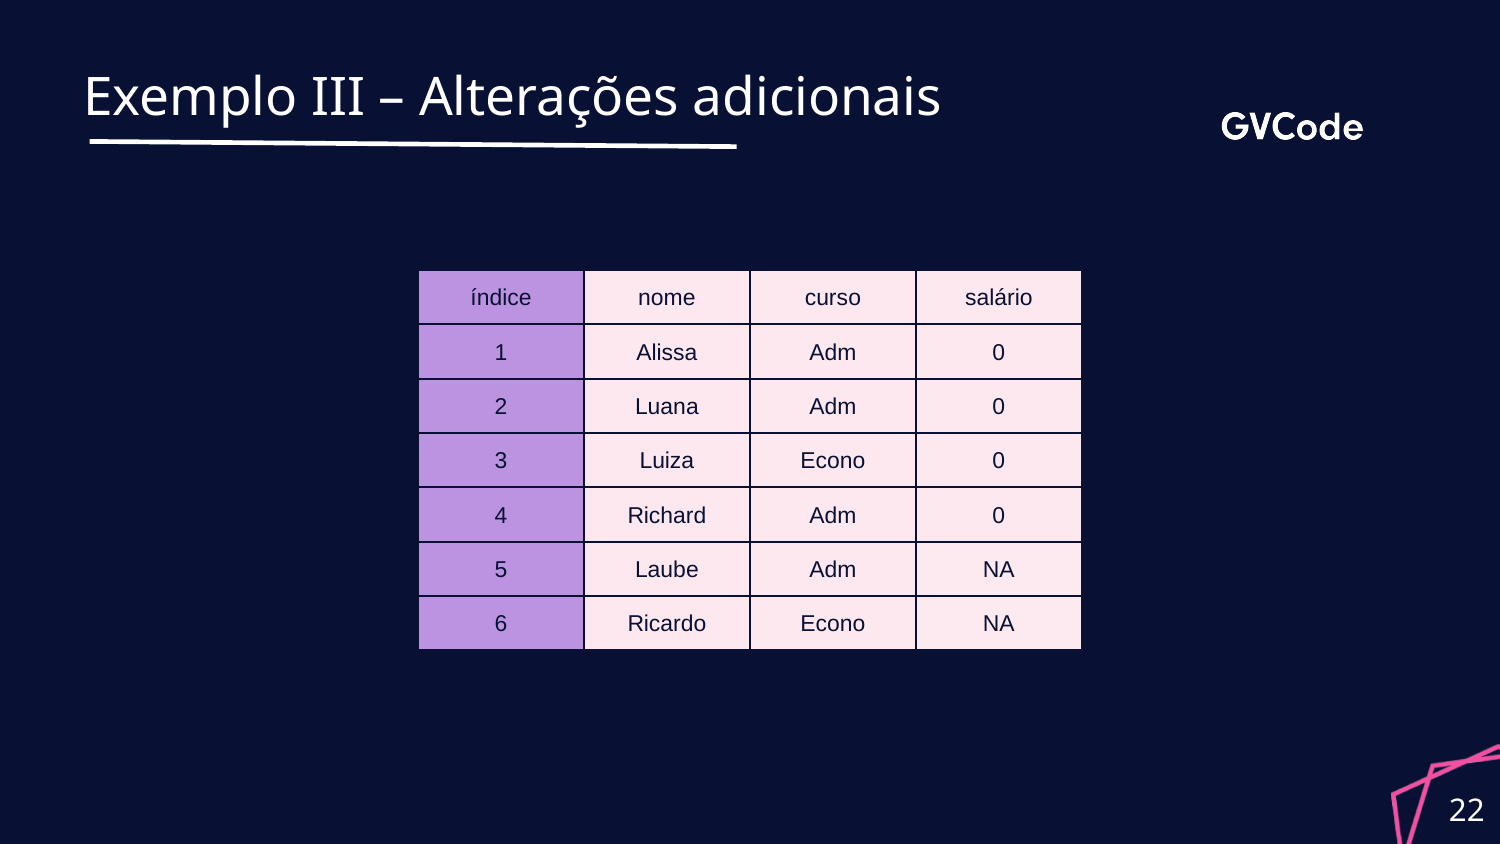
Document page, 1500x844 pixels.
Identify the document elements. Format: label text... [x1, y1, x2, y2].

table_cell 2 [419, 380, 583, 432]
table_cell 4 [419, 488, 583, 541]
table_cell Laube [585, 543, 749, 595]
table_header índice [419, 271, 583, 323]
table_cell Econo [751, 597, 915, 649]
table_cell Luana [585, 380, 749, 432]
table_cell Adm [751, 325, 915, 378]
table_cell 1 [419, 325, 583, 378]
table_cell Adm [751, 380, 915, 432]
table_cell 5 [419, 543, 583, 595]
table_cell Alissa [585, 325, 749, 378]
table_header curso [751, 271, 915, 323]
table_cell 0 [917, 434, 1081, 486]
table_cell 0 [917, 325, 1081, 378]
slide_number ‹#› [1410, 779, 1500, 844]
table_cell Econo [751, 434, 915, 486]
table_cell 0 [917, 380, 1081, 432]
table_cell NA [917, 543, 1081, 595]
table_cell 3 [419, 434, 583, 486]
table_header salário [917, 271, 1081, 323]
table_cell NA [917, 597, 1081, 649]
table_cell Richard [585, 488, 749, 541]
table_cell 0 [917, 488, 1081, 541]
table_cell Ricardo [585, 597, 749, 649]
table_cell Adm [751, 488, 915, 541]
title Exemplo III – Alterações adicionais [68, 47, 1467, 142]
table_cell Adm [751, 543, 915, 595]
table_header nome [585, 271, 749, 323]
table_cell Luiza [585, 434, 749, 486]
table_cell 6 [419, 597, 583, 649]
picture [1387, 744, 1500, 844]
